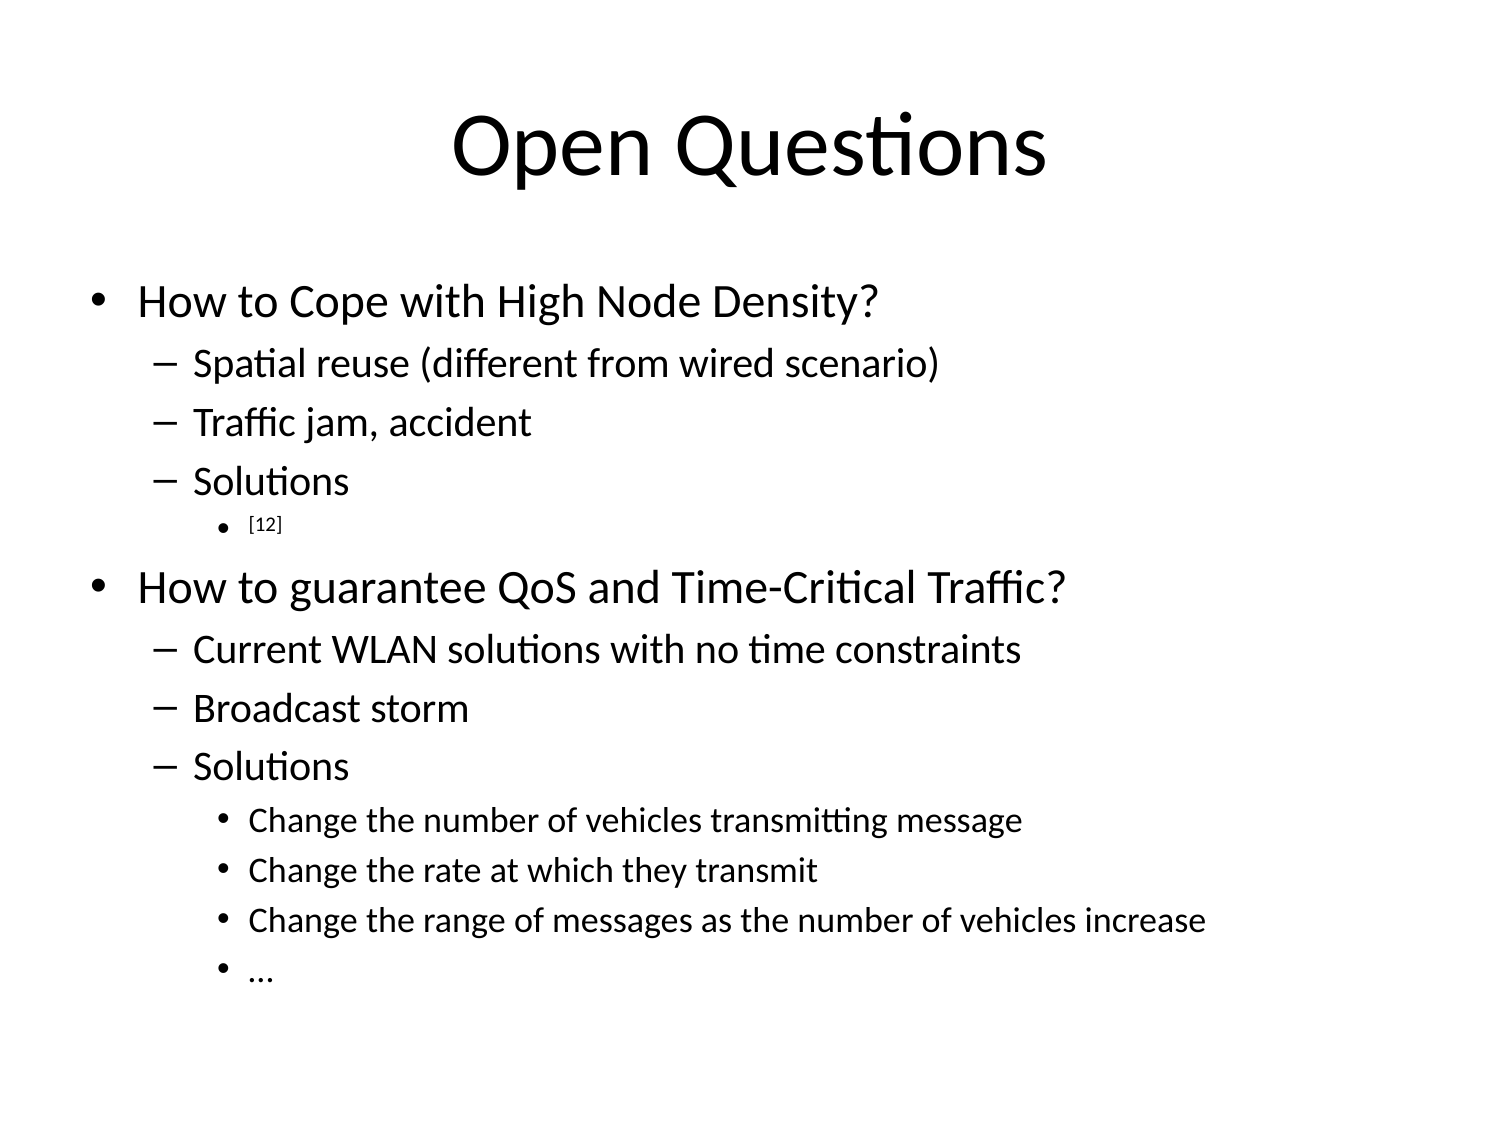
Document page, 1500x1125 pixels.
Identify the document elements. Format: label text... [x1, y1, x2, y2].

list How to Cope with High Node Density? Spatial reuse (different from wired scenario) Traffic jam, accident Solutions [12] How to guarantee QoS and Time-Critical Traffic? Current WLAN solutions with no time constraints Broadcast storm Solutions Change the number of vehicles transmitting message Change the rate at which they transmit Change the range of messages as the number of vehicles increase … [75, 262, 1425, 1005]
title Open Questions [75, 45, 1425, 233]
